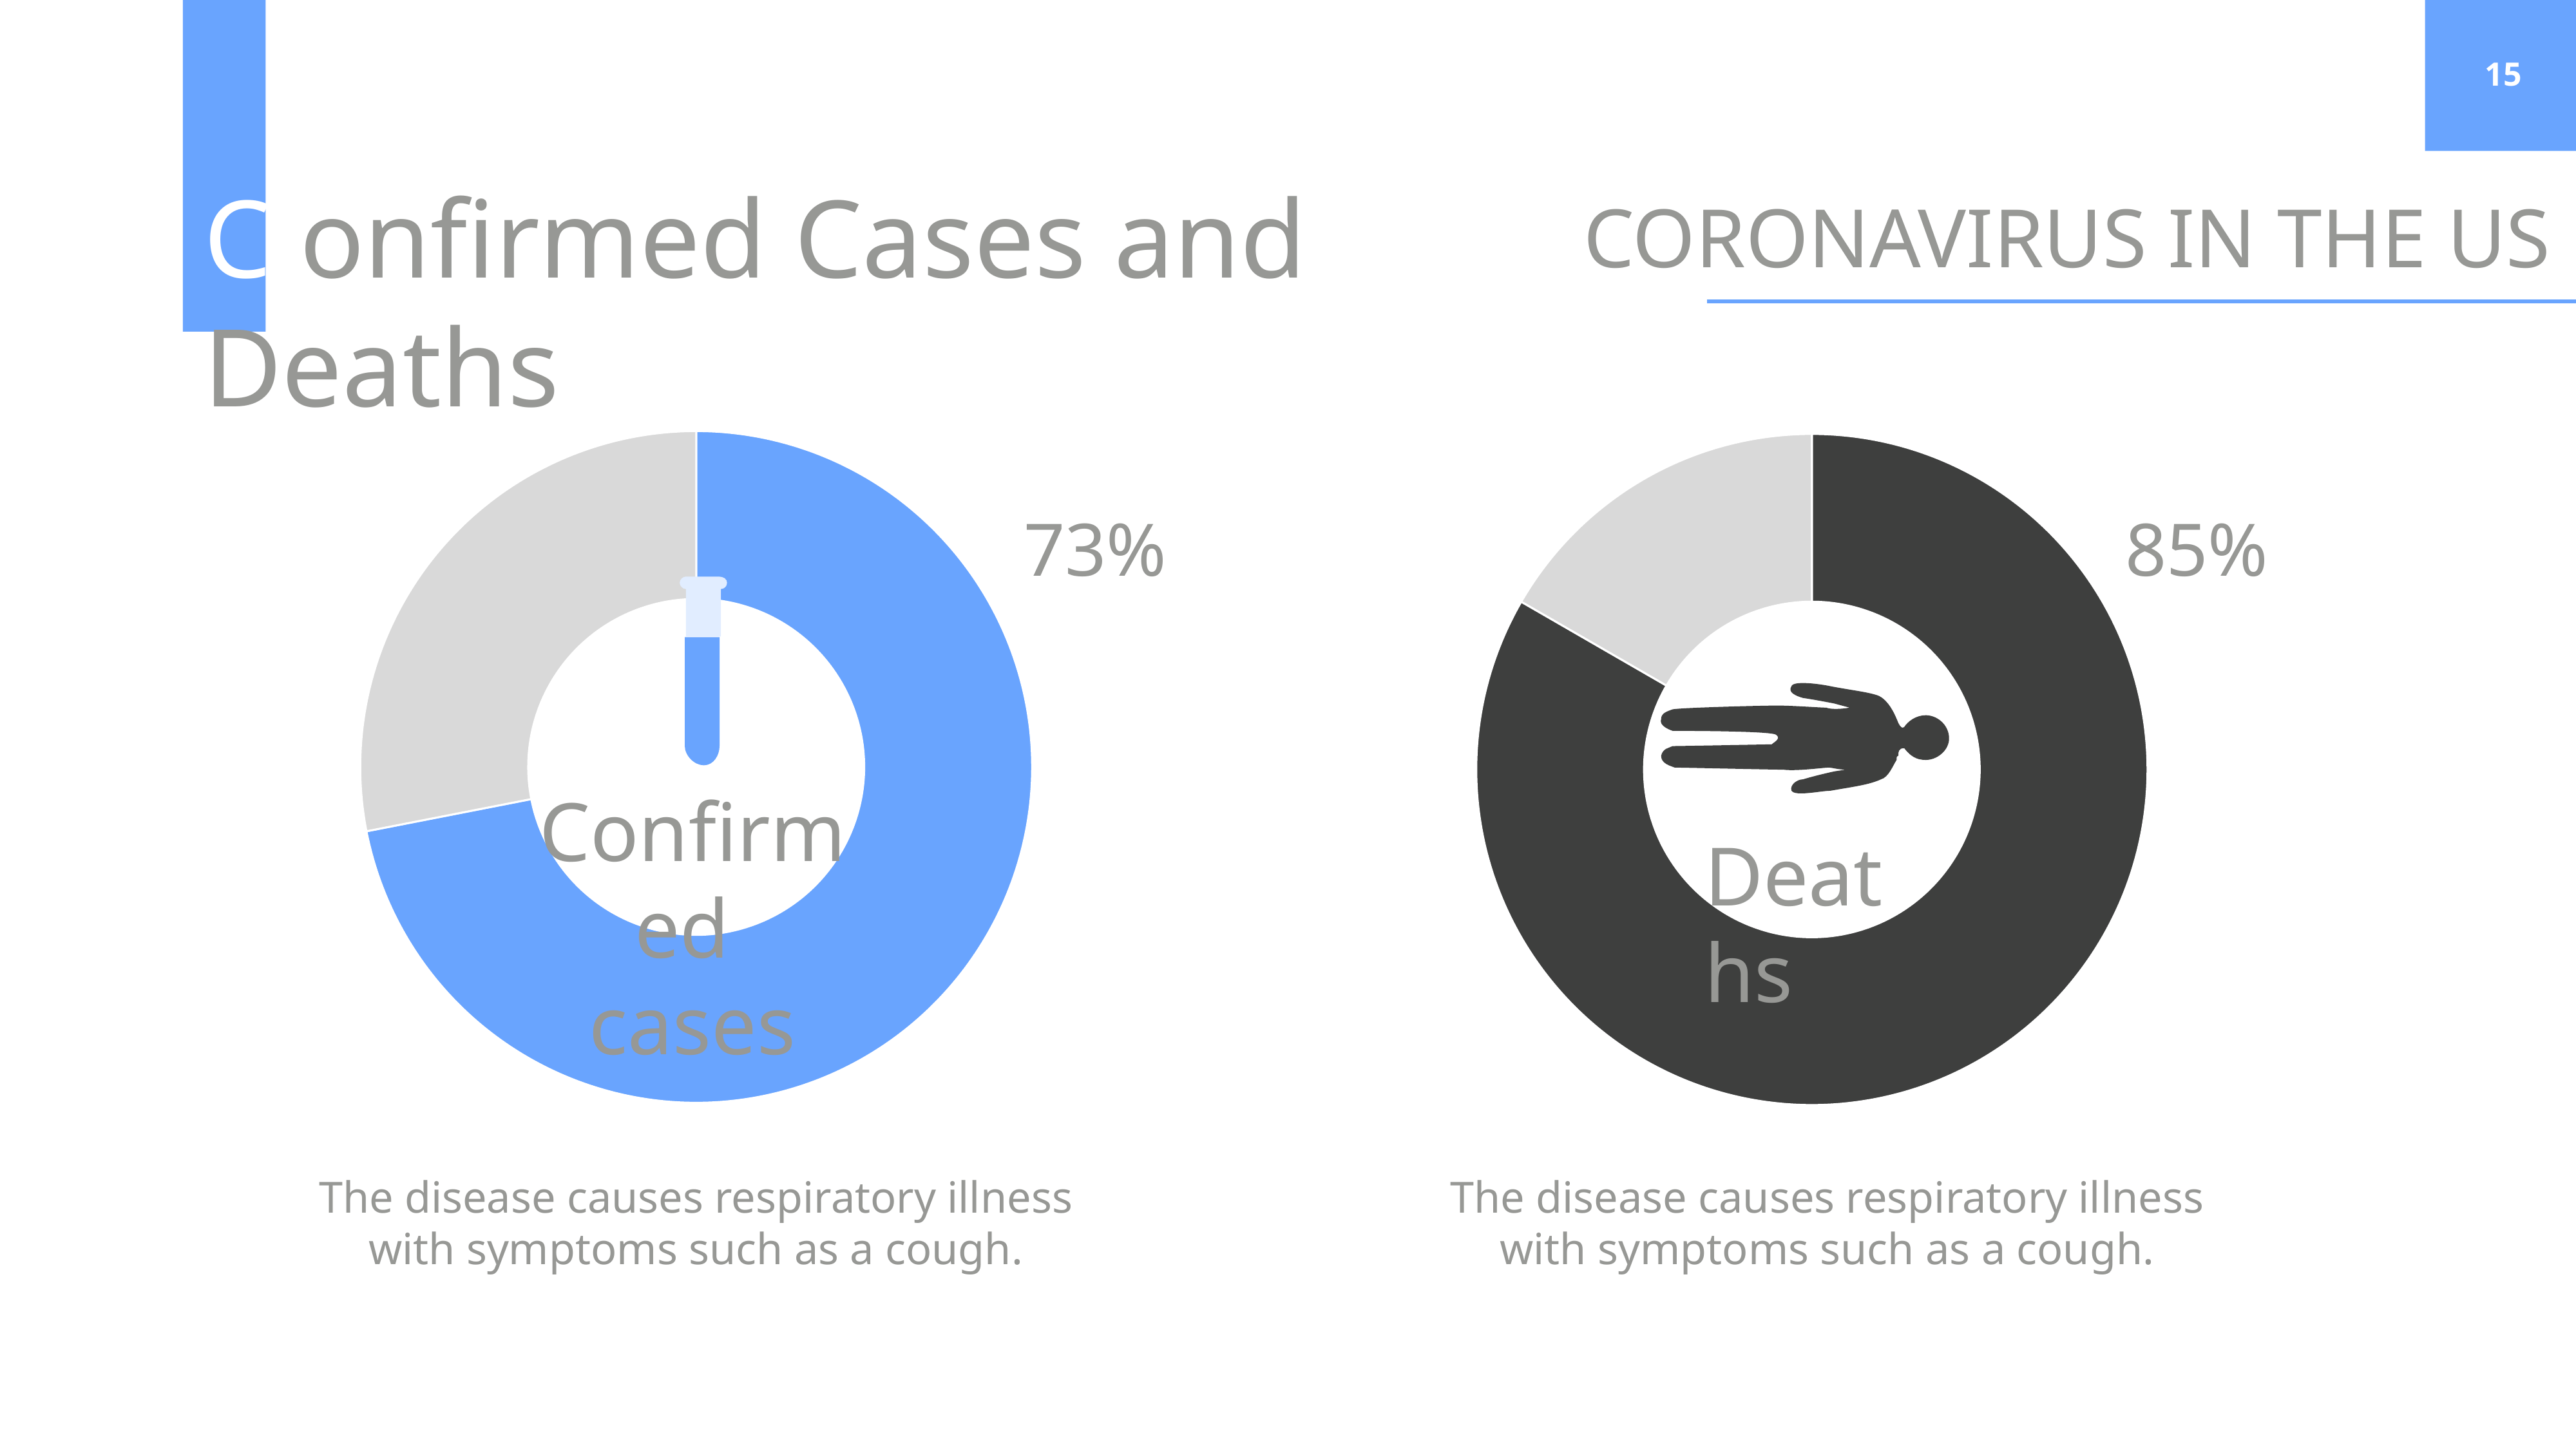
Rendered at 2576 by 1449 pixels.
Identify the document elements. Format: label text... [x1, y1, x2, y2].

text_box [680, 576, 728, 766]
chart [1462, 375, 2162, 1159]
chart [346, 375, 1046, 1159]
text_box The disease causes respiratory illness with symptoms such as a cough. [1419, 1165, 2236, 1278]
text_box The disease causes respiratory illness with symptoms such as a cough. [288, 1165, 1105, 1278]
text_box C onfirmed Cases and Deaths [194, 166, 1502, 433]
text_box [182, 0, 266, 332]
text_box 73% [1046, 498, 1281, 596]
text_box 85% [2162, 498, 2404, 596]
